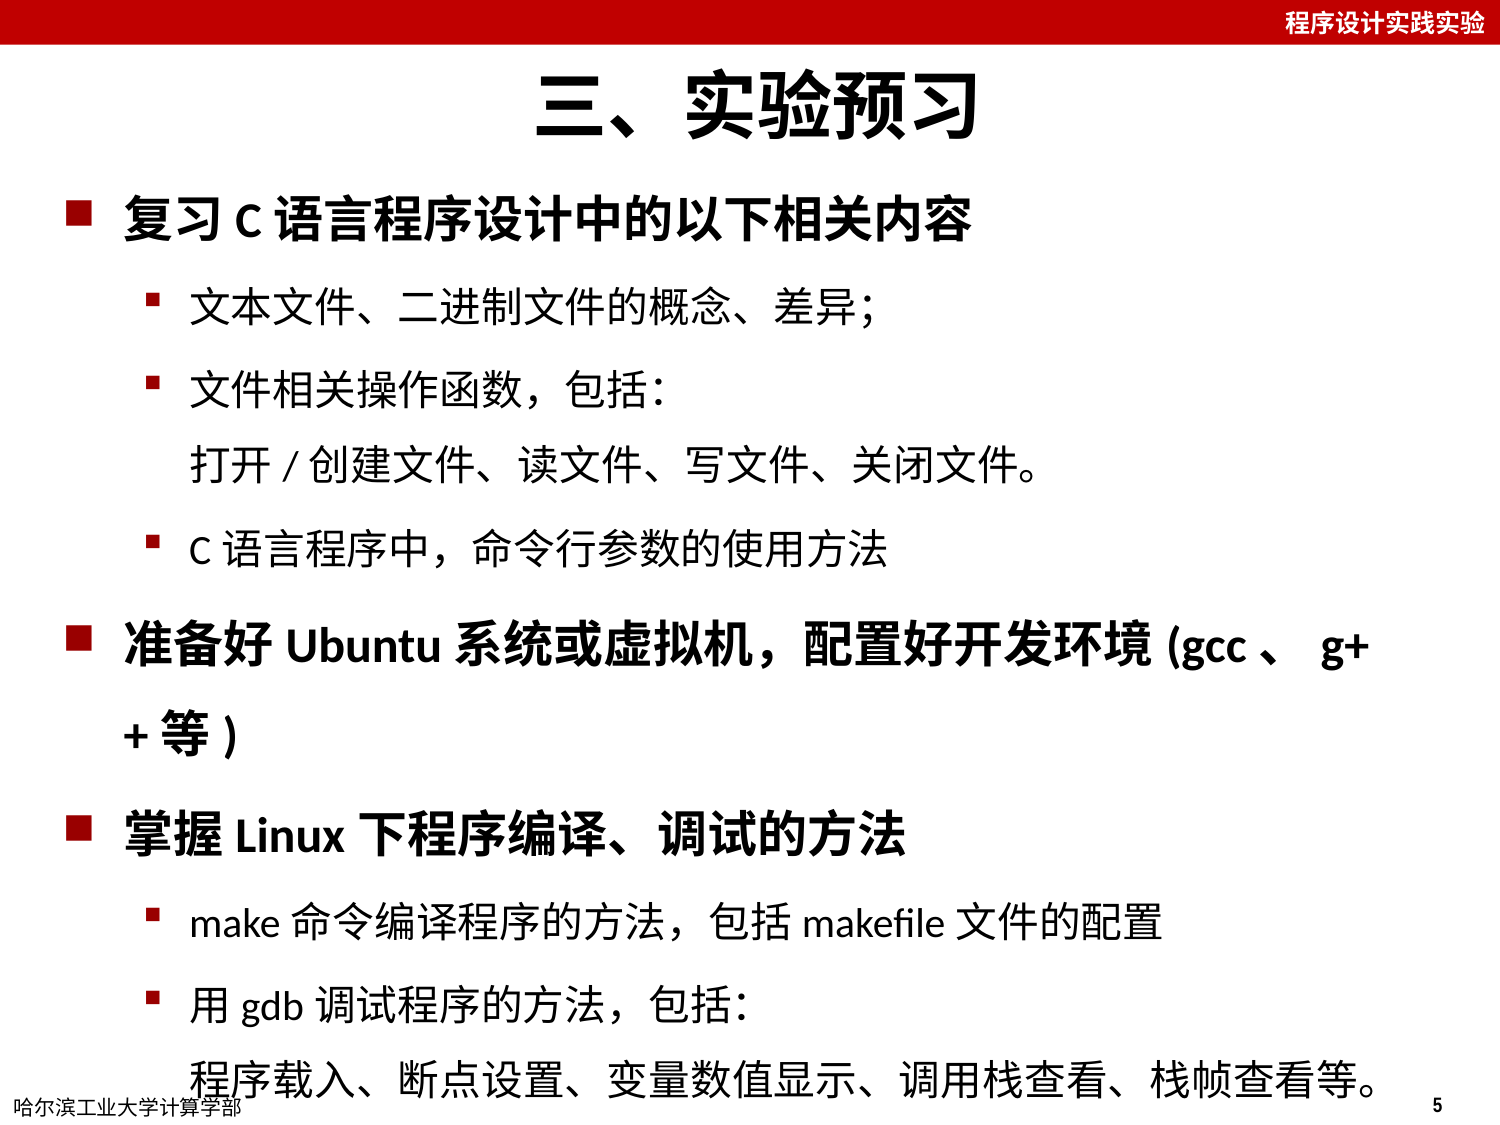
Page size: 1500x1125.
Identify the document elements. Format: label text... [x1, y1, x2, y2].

title 三、实验预习 [36, 37, 1479, 170]
list 复习C语言程序设计中的以下相关内容 文本文件、二进制文件的概念、差异； 文件相关操作函数，包括： 打开/创建文件、读文件、写文件、关闭文件。 C语言程序中，命令行参数的使用方法 准备好Ubuntu系统或虚拟机，配置好开发环境(gcc、g++等) 掌握Linux下程序编译、调试的方法 make命令编译程序的方法，包括makefile文件的配置 用gdb调试程序的方法，包括： 程序载入、断点设置、变量数值显示、调用栈查看、栈帧查看等。 [51, 149, 1463, 1101]
